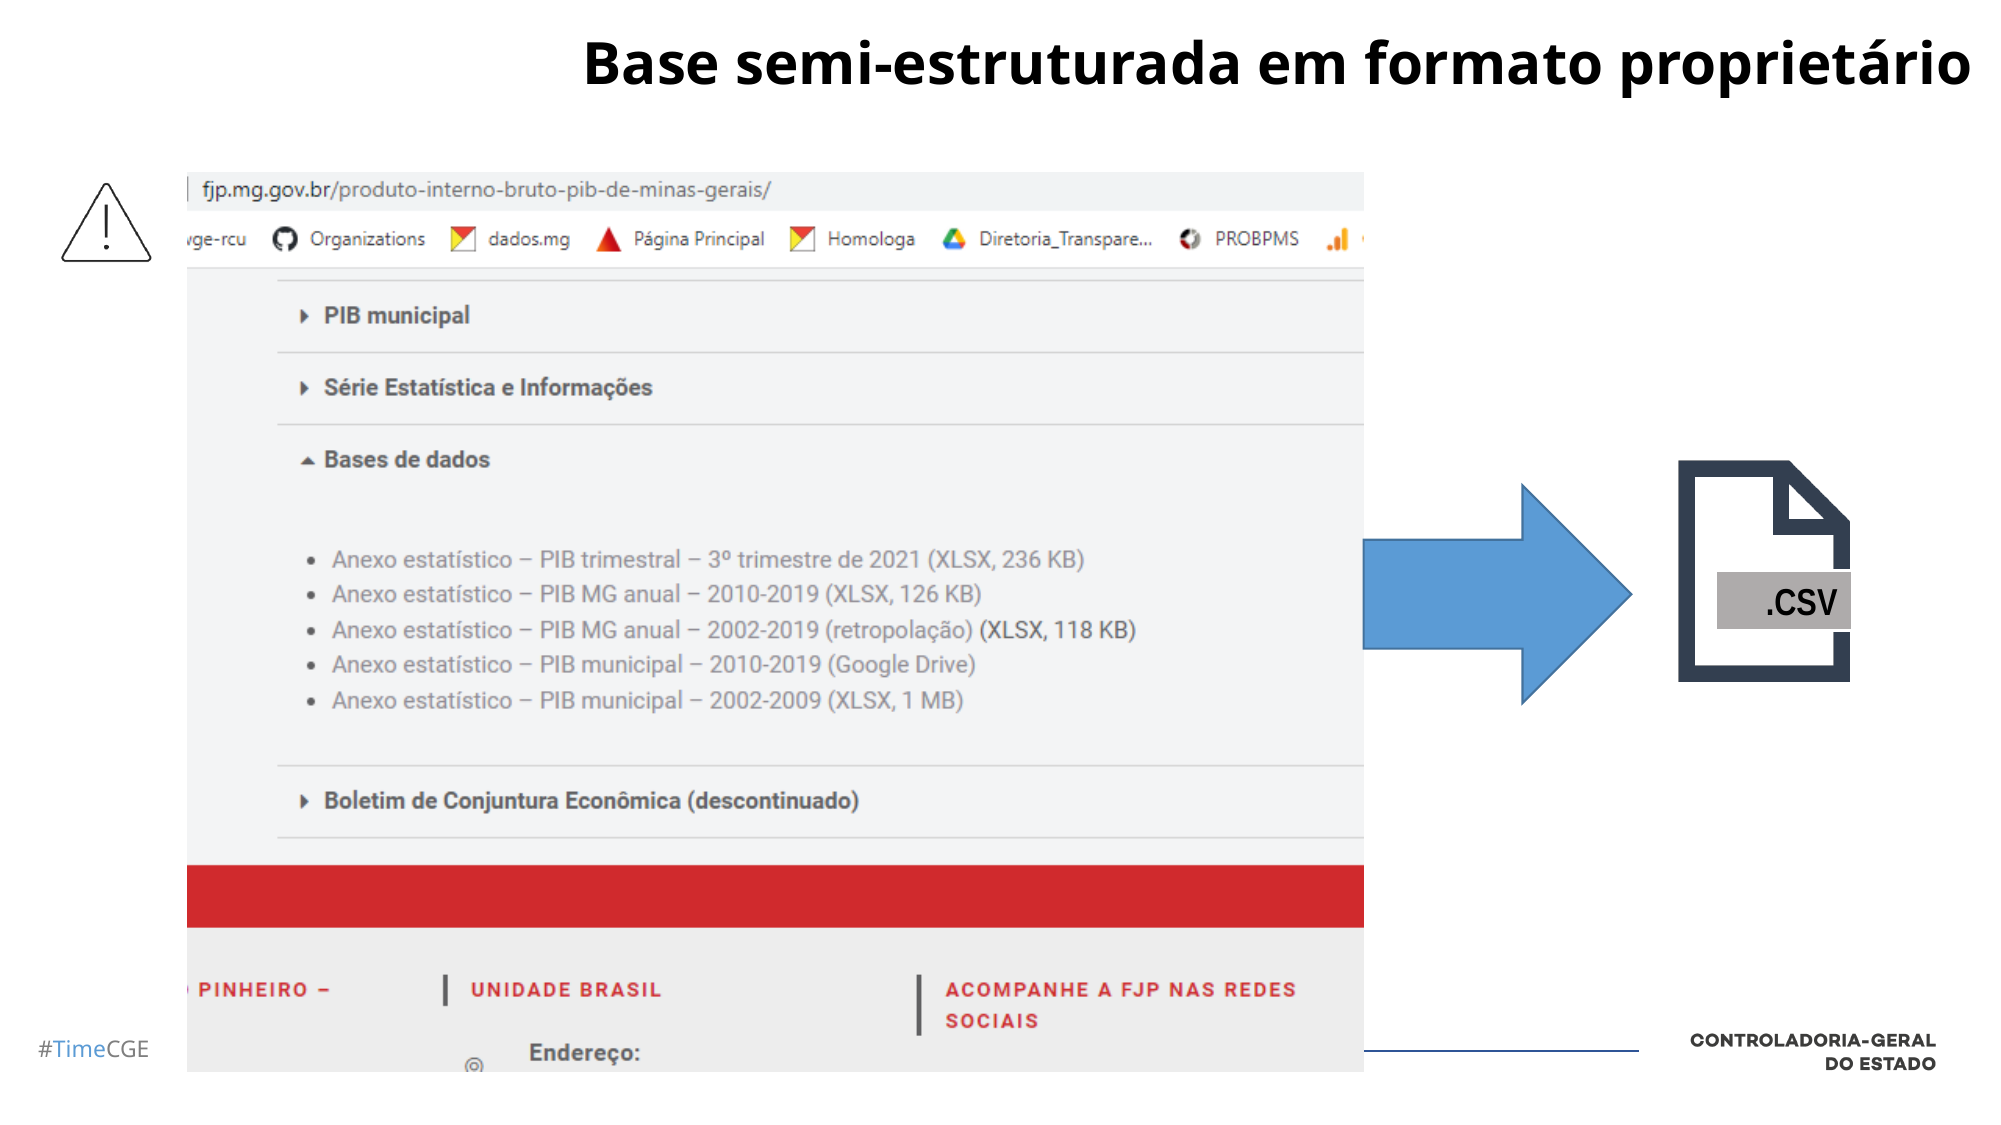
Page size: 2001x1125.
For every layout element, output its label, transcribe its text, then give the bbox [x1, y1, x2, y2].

text_box Base semi-estruturada em formato proprietário [530, 18, 1988, 104]
picture [187, 172, 1364, 1072]
picture [1686, 1027, 1939, 1075]
picture [1631, 438, 1897, 704]
text_box [1364, 482, 1631, 706]
picture [56, 172, 156, 272]
